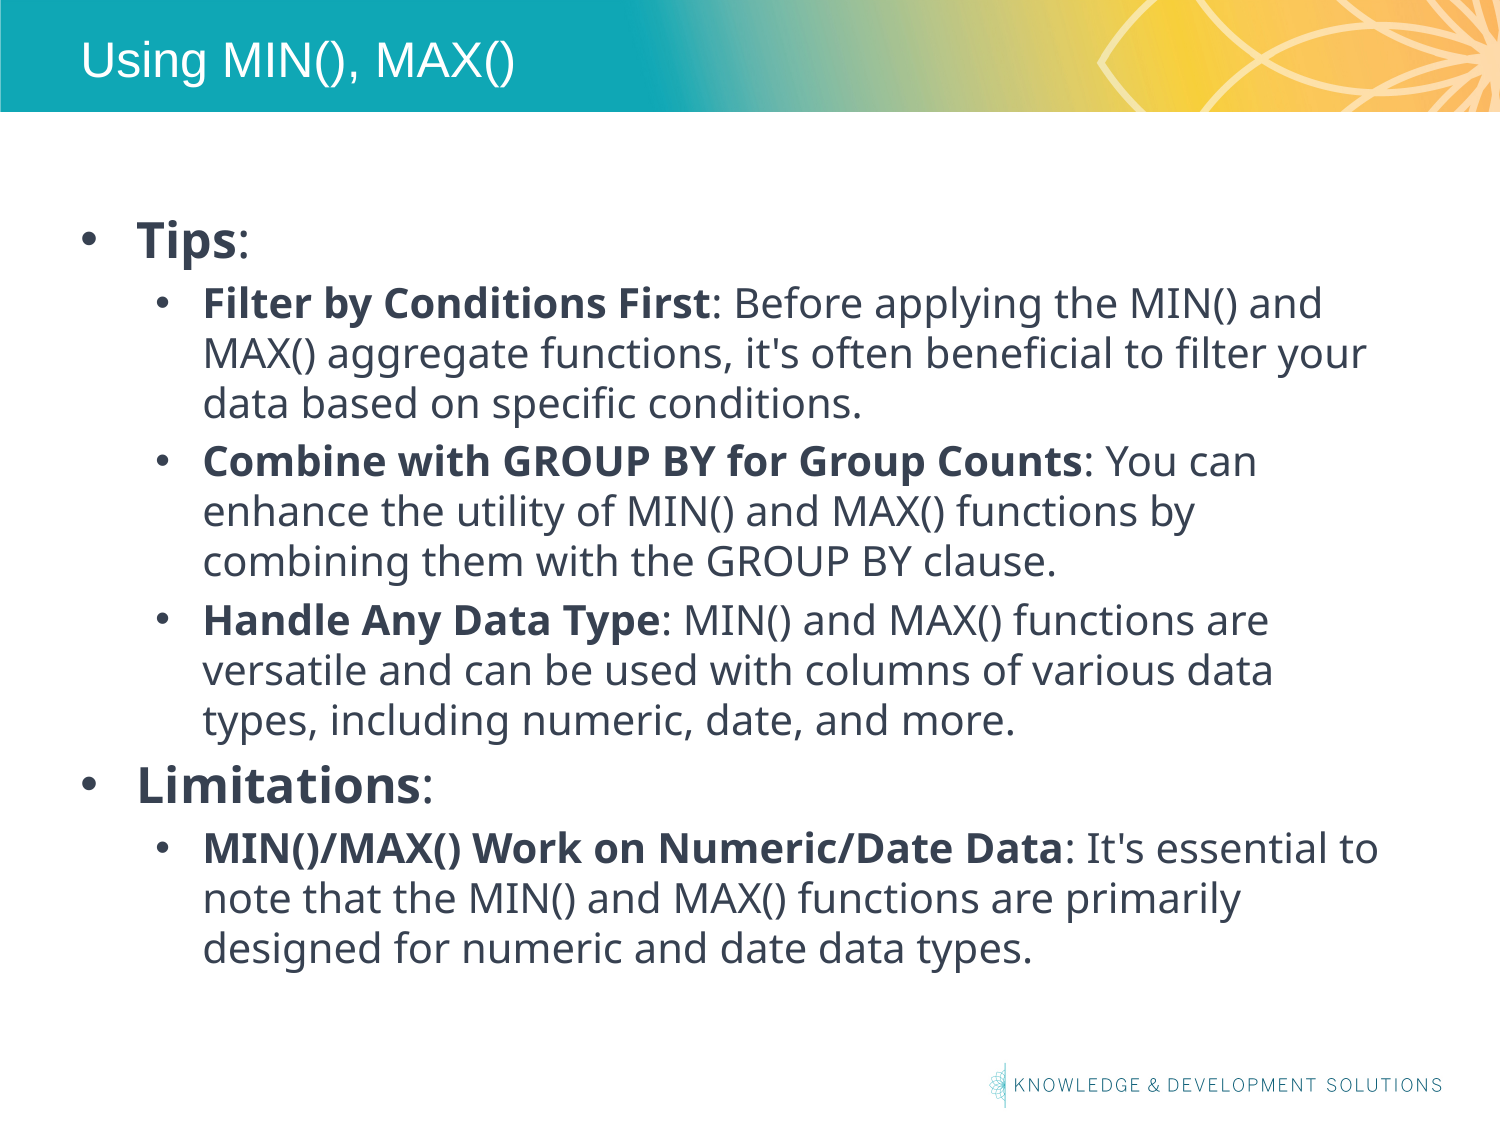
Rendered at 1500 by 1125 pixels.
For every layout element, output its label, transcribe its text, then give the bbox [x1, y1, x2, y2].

picture [0, 0, 1500, 112]
list Tips: Filter by Conditions First: Before applying the MIN() and MAX() aggregate functions, it's often beneficial to filter your data based on specific conditions. Combine with GROUP BY for Group Counts: You can enhance the utility of MIN() and MAX() functions by combining them with the GROUP BY clause. Handle Any Data Type: MIN() and MAX() functions are versatile and can be used with columns of various data types, including numeric, date, and more. Limitations: MIN()/MAX() Work on Numeric/Date Data: It's essential to note that the MIN() and MAX() functions are primarily designed for numeric and date data types. [65, 200, 1416, 1022]
picture [971, 1051, 1500, 1125]
title Using MIN(), MAX() [65, 19, 1416, 90]
